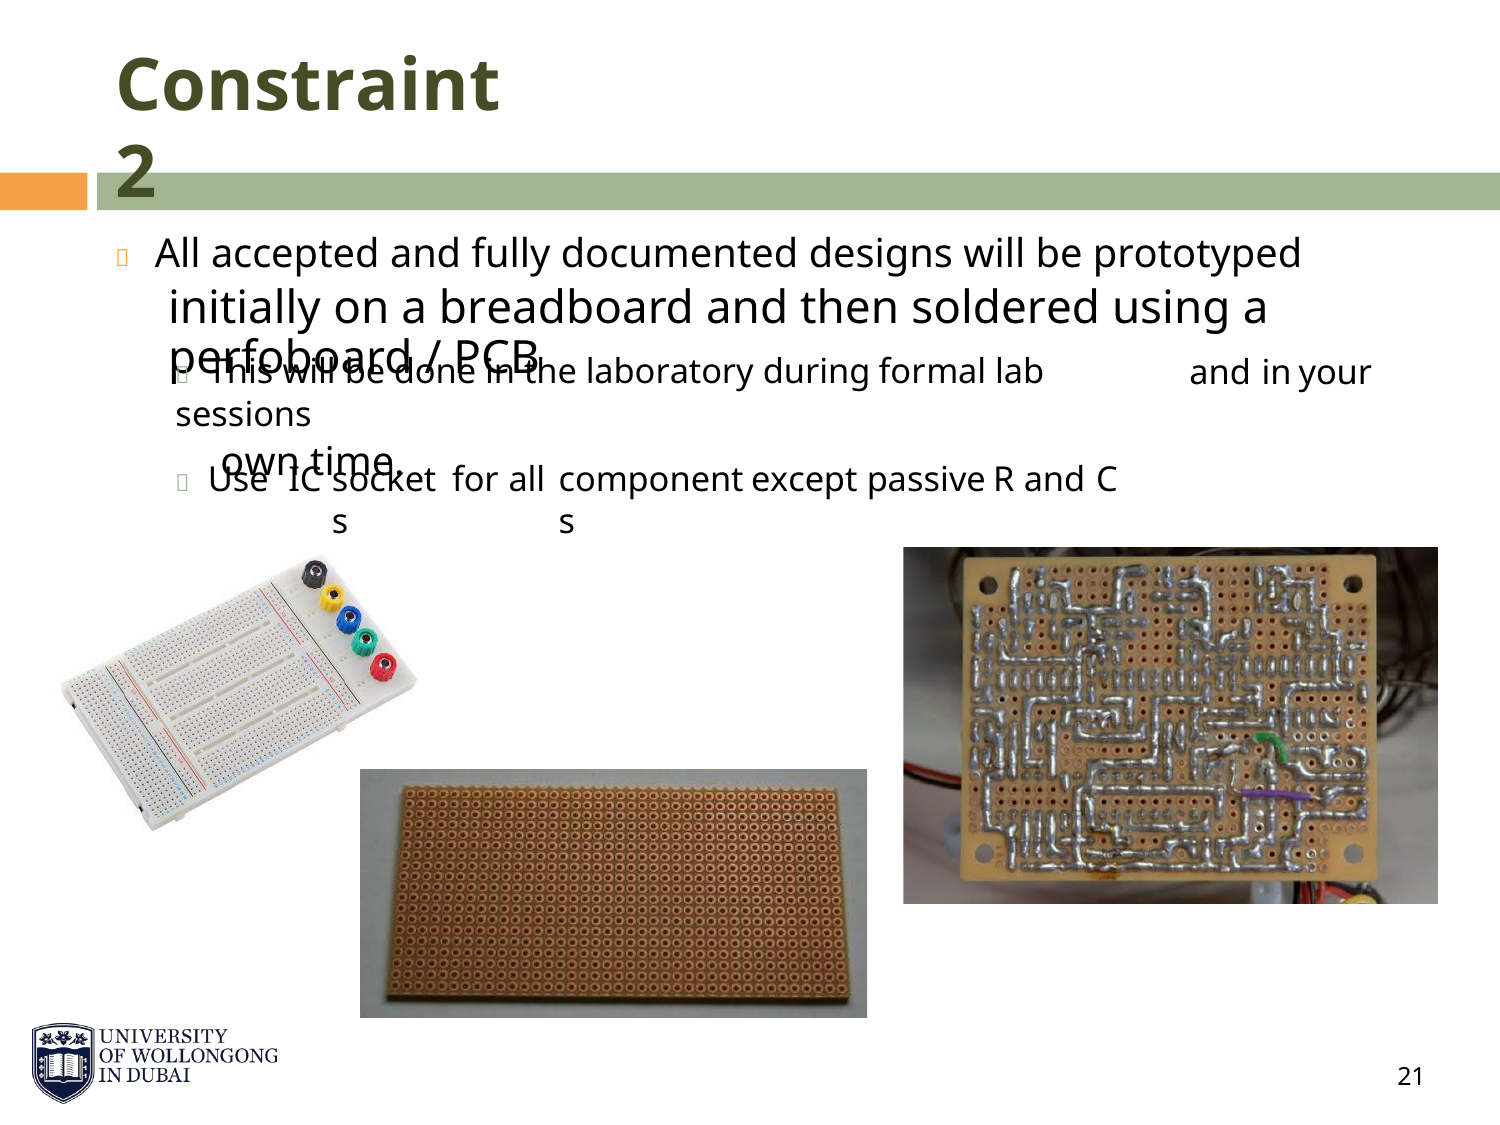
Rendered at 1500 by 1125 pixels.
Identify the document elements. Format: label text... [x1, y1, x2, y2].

text_box  All accepted and fully documented designs will be prototyped initially on a breadboard and then soldered using a perfoboard / PCB [113, 232, 1500, 338]
text_box [15, 544, 455, 839]
text_box [0, 172, 88, 211]
text_box [32, 1023, 278, 1104]
text_box 21 [1395, 1063, 1431, 1093]
text_box and [1021, 461, 1093, 506]
text_box  This will be done in the laboratory during formal lab sessions own time. [173, 354, 1187, 446]
text_box your [1296, 354, 1376, 398]
text_box and [1187, 354, 1259, 398]
text_box [903, 547, 1438, 904]
text_box [360, 769, 868, 1018]
text_box [97, 172, 1500, 211]
text_box passive [864, 461, 990, 506]
text_box sockets [329, 461, 449, 506]
text_box all [506, 461, 556, 506]
text_box IC [286, 461, 329, 506]
text_box R [991, 461, 1021, 506]
text_box except [748, 461, 864, 506]
text_box in [1259, 354, 1296, 398]
text_box  Use [173, 461, 286, 506]
text_box for [450, 461, 506, 506]
text_box C [1094, 461, 1129, 506]
text_box Constraint 2 [113, 49, 550, 137]
text_box components [556, 461, 748, 506]
